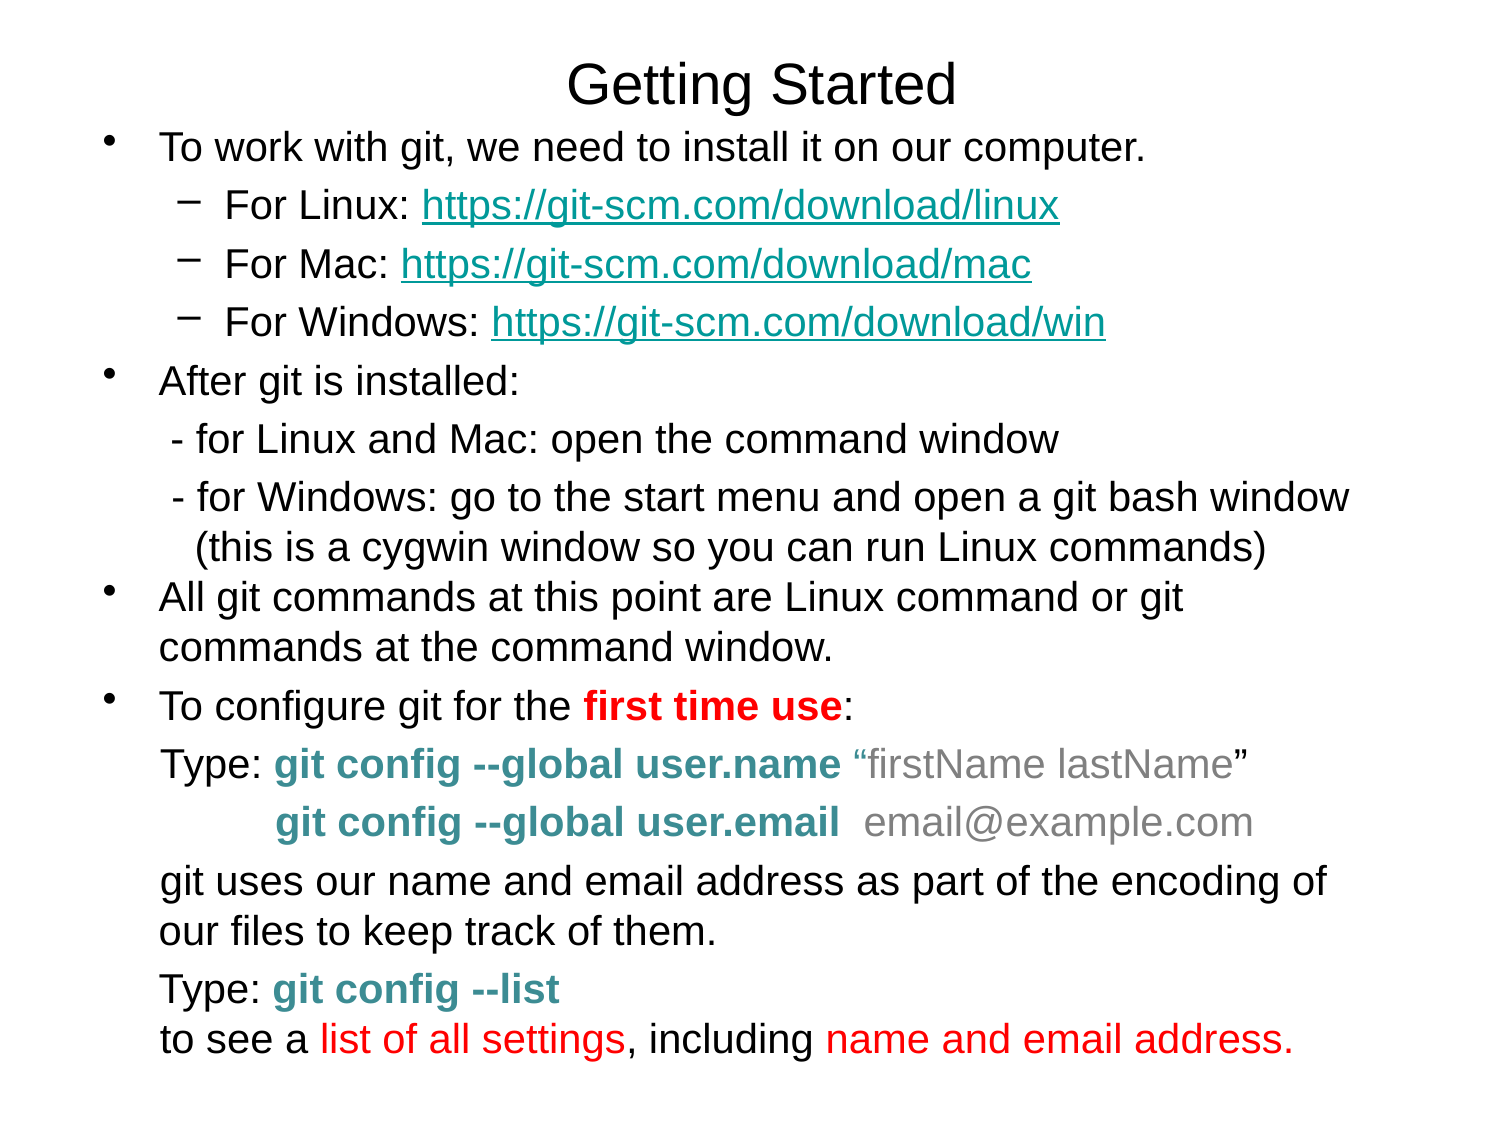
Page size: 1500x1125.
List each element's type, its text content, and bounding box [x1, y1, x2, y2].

list To work with git, we need to install it on our computer. For Linux: https://git-scm.com/download/linux For Mac: https://git-scm.com/download/mac For Windows: https://git-scm.com/download/win After git is installed: - for Linux and Mac: open the command window - for Windows: go to the start menu and open a git bash window (this is a cygwin window so you can run Linux commands) All git commands at this point are Linux command or git commands at the command window. To configure git for the first time use: Type: git config --global user.name “firstName lastName” git config --global user.email email@example.com git uses our name and email address as part of the encoding of our files to keep track of them. Type: git config --list to see a list of all settings, including name and email address. [87, 112, 1413, 1088]
title Getting Started [87, 37, 1438, 126]
